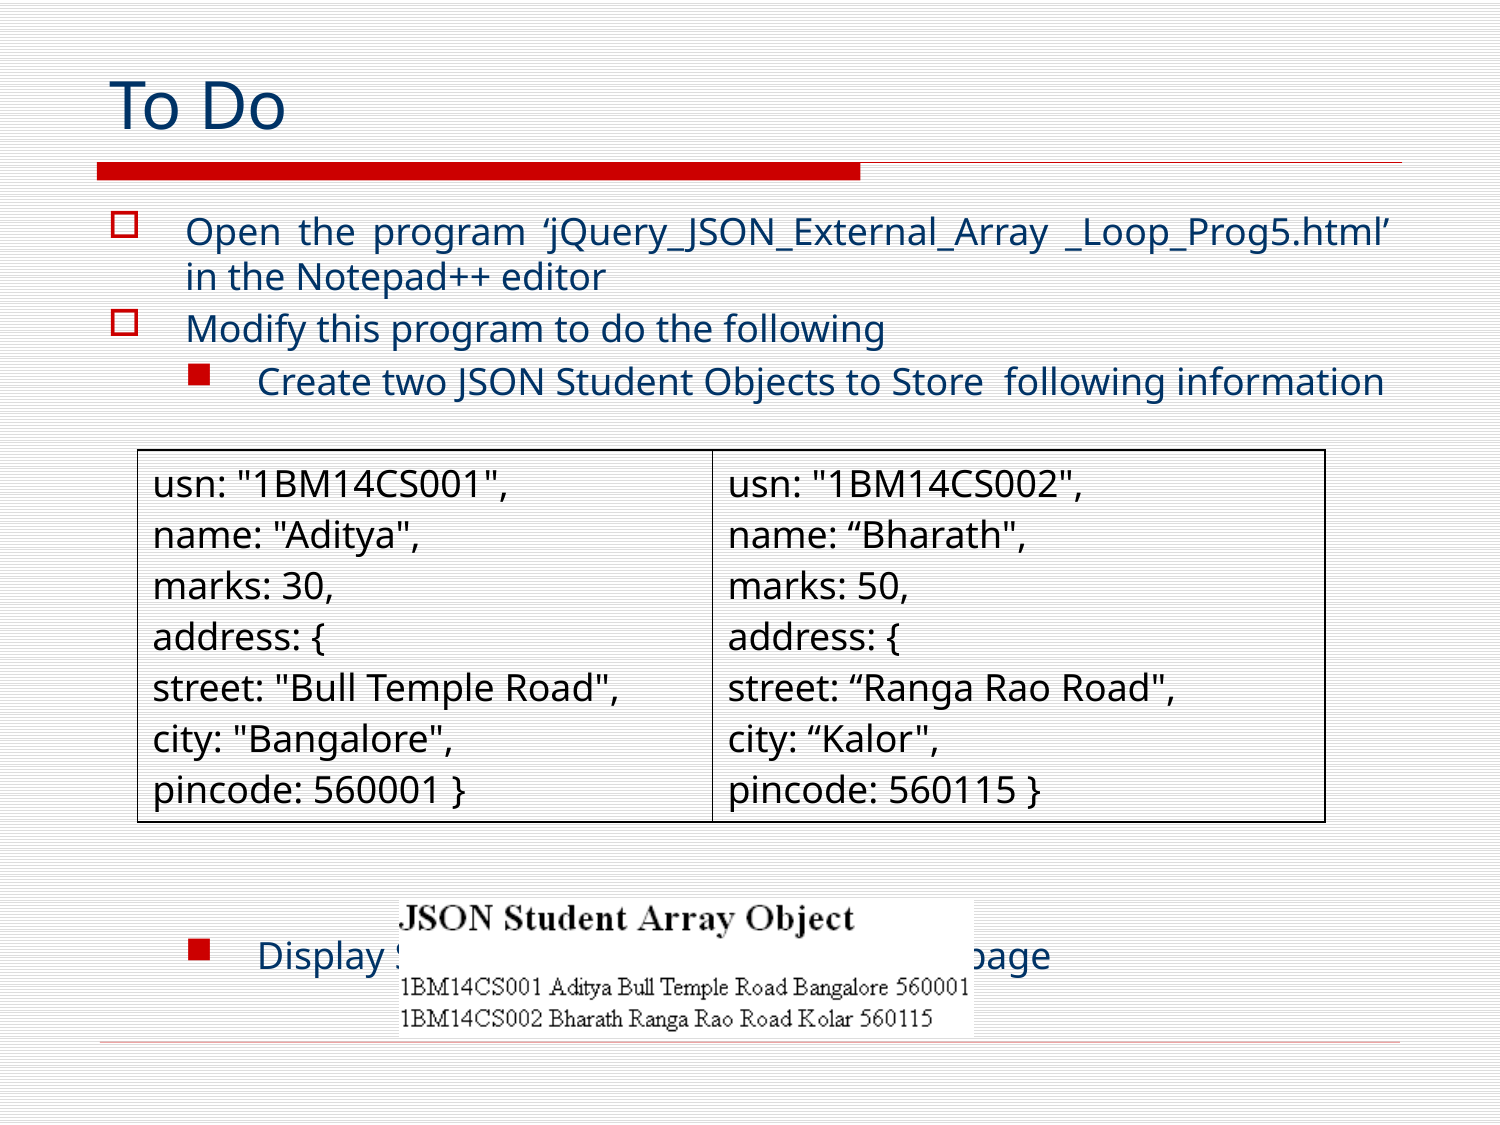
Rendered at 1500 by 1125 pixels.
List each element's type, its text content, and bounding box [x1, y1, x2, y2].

title To Do [94, 24, 1407, 150]
table_header usn: "1BM14CS001", name: "Aditya", marks: 30, address: { street: "Bull Temple Road", city: "Bangalore", pincode: 560001 } [138, 451, 712, 821]
table_header usn: "1BM14CS002", name: “Bharath", marks: 50, address: { street: “Ranga Rao Road", city: “Kalor", pincode: 560115 } [713, 451, 1324, 821]
list Open the program ‘jQuery_JSON_External_Array _Loop_Prog5.html’ in the Notepad++ editor Modify this program to do the following Create two JSON Student Objects to Store following information Display Student information on the Webpage [92, 200, 1406, 1025]
picture [399, 899, 974, 1038]
